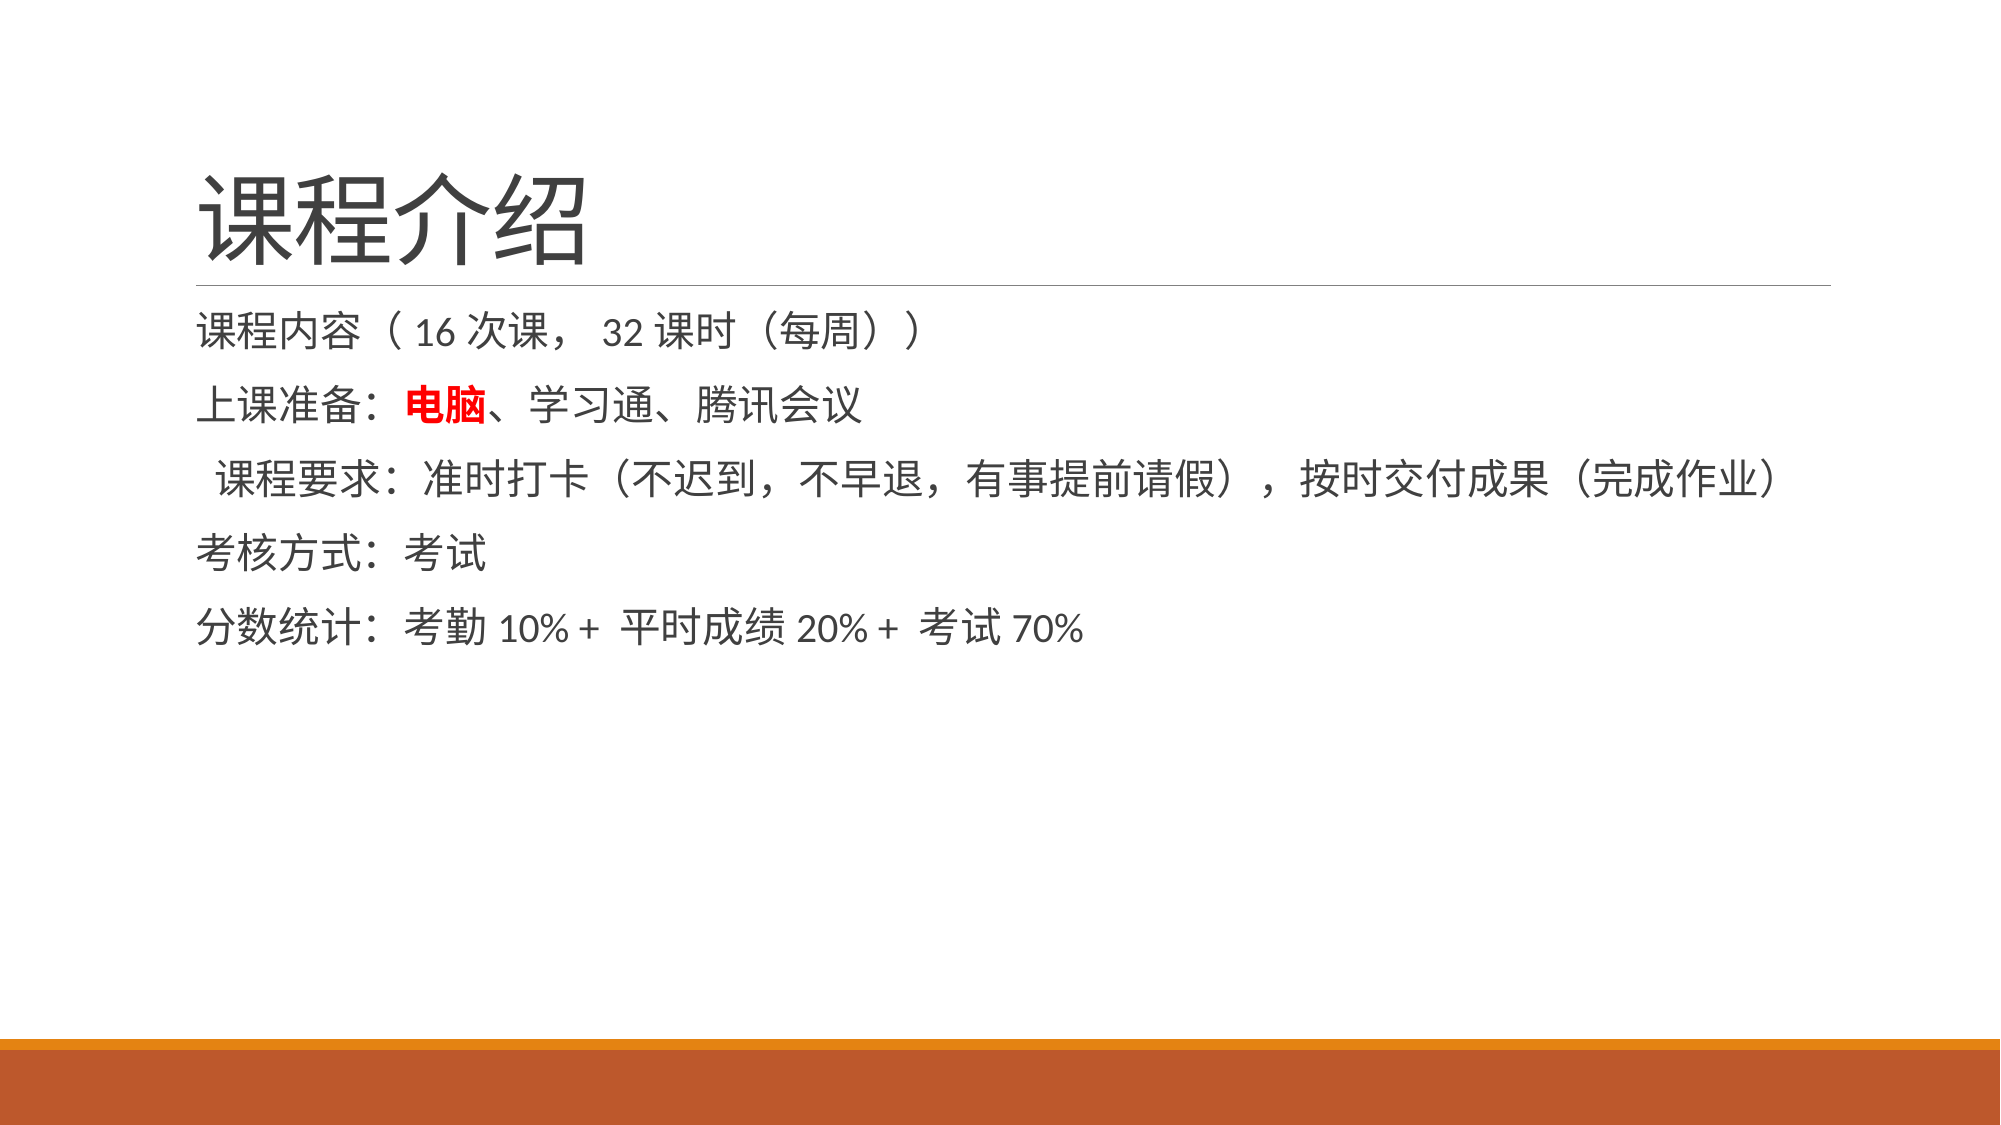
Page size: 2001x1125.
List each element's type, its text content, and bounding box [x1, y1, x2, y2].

title 课程介绍 [180, 47, 1830, 285]
list 课程内容（16次课，32课时（每周）） 上课准备：电脑、学习通、腾讯会议 课程要求：准时打卡（不迟到，不早退，有事提前请假），按时交付成果（完成作业） 考核方式：考试 分数统计：考勤10% + 平时成绩20% + 考试70% [180, 302, 1830, 963]
